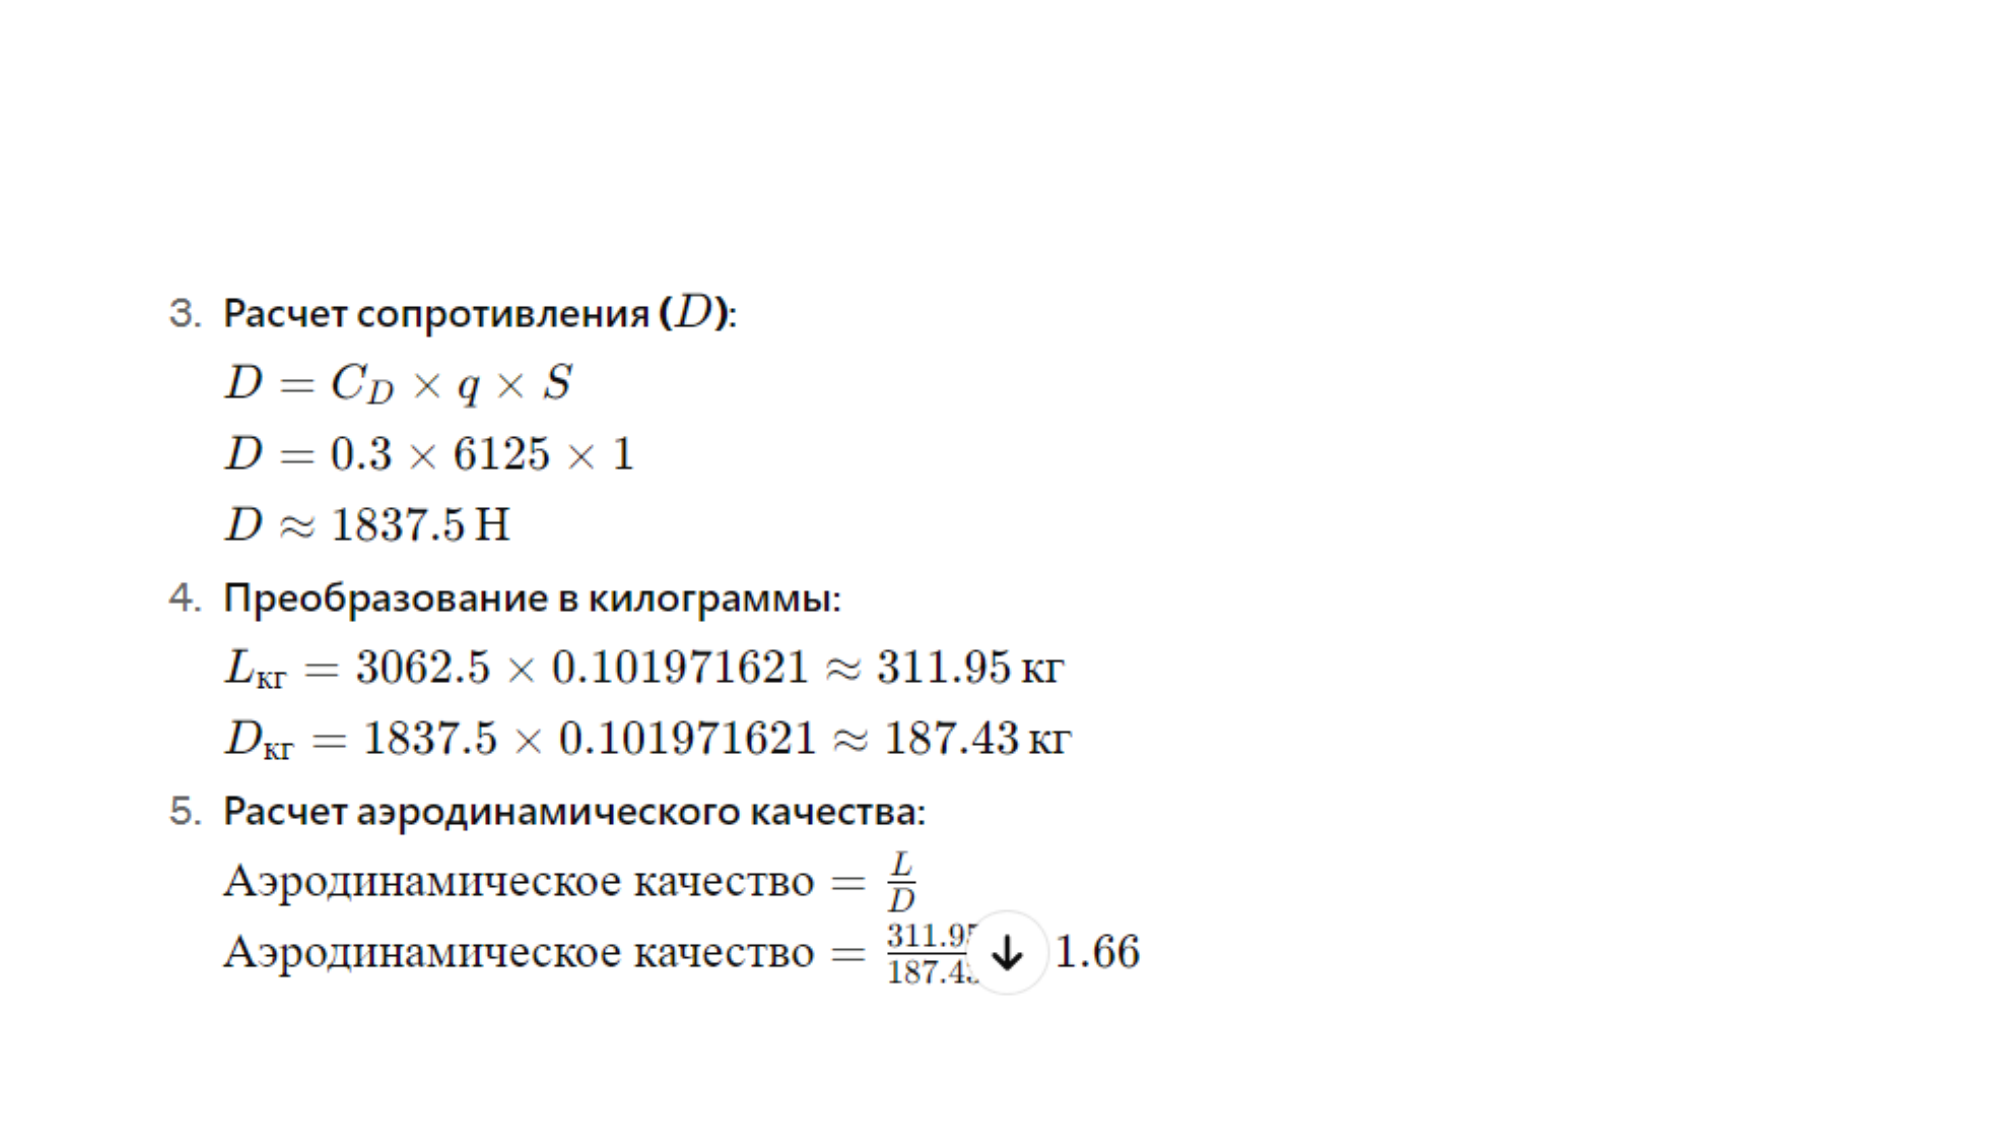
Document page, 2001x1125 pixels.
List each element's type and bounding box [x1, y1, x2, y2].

list [145, 291, 1355, 1014]
